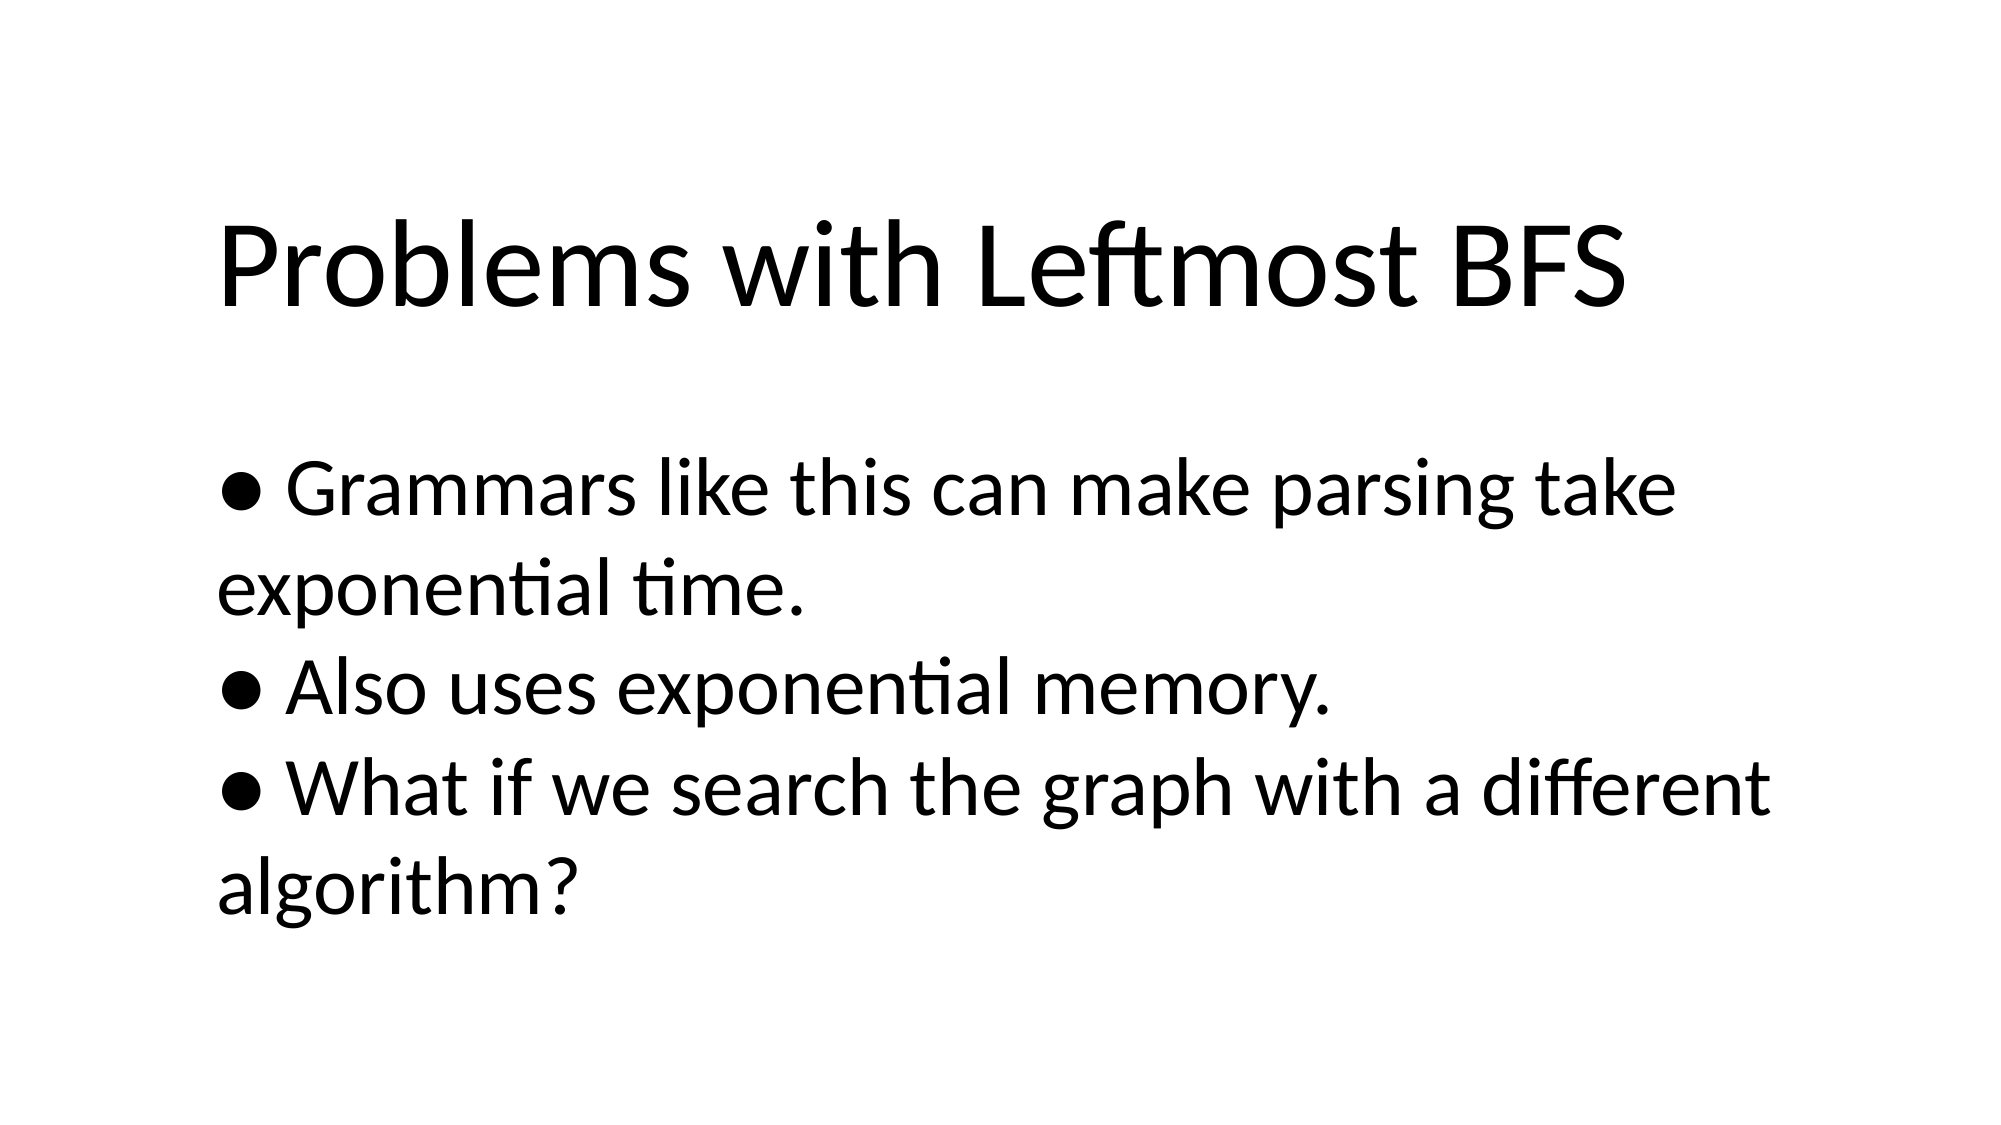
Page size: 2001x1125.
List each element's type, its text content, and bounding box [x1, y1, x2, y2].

text_box Problems with Leftmost BFS ● Grammars like this can make parsing take exponential time. ● Also uses exponential memory. ● What if we search the graph with a different algorithm? [201, 174, 1819, 939]
